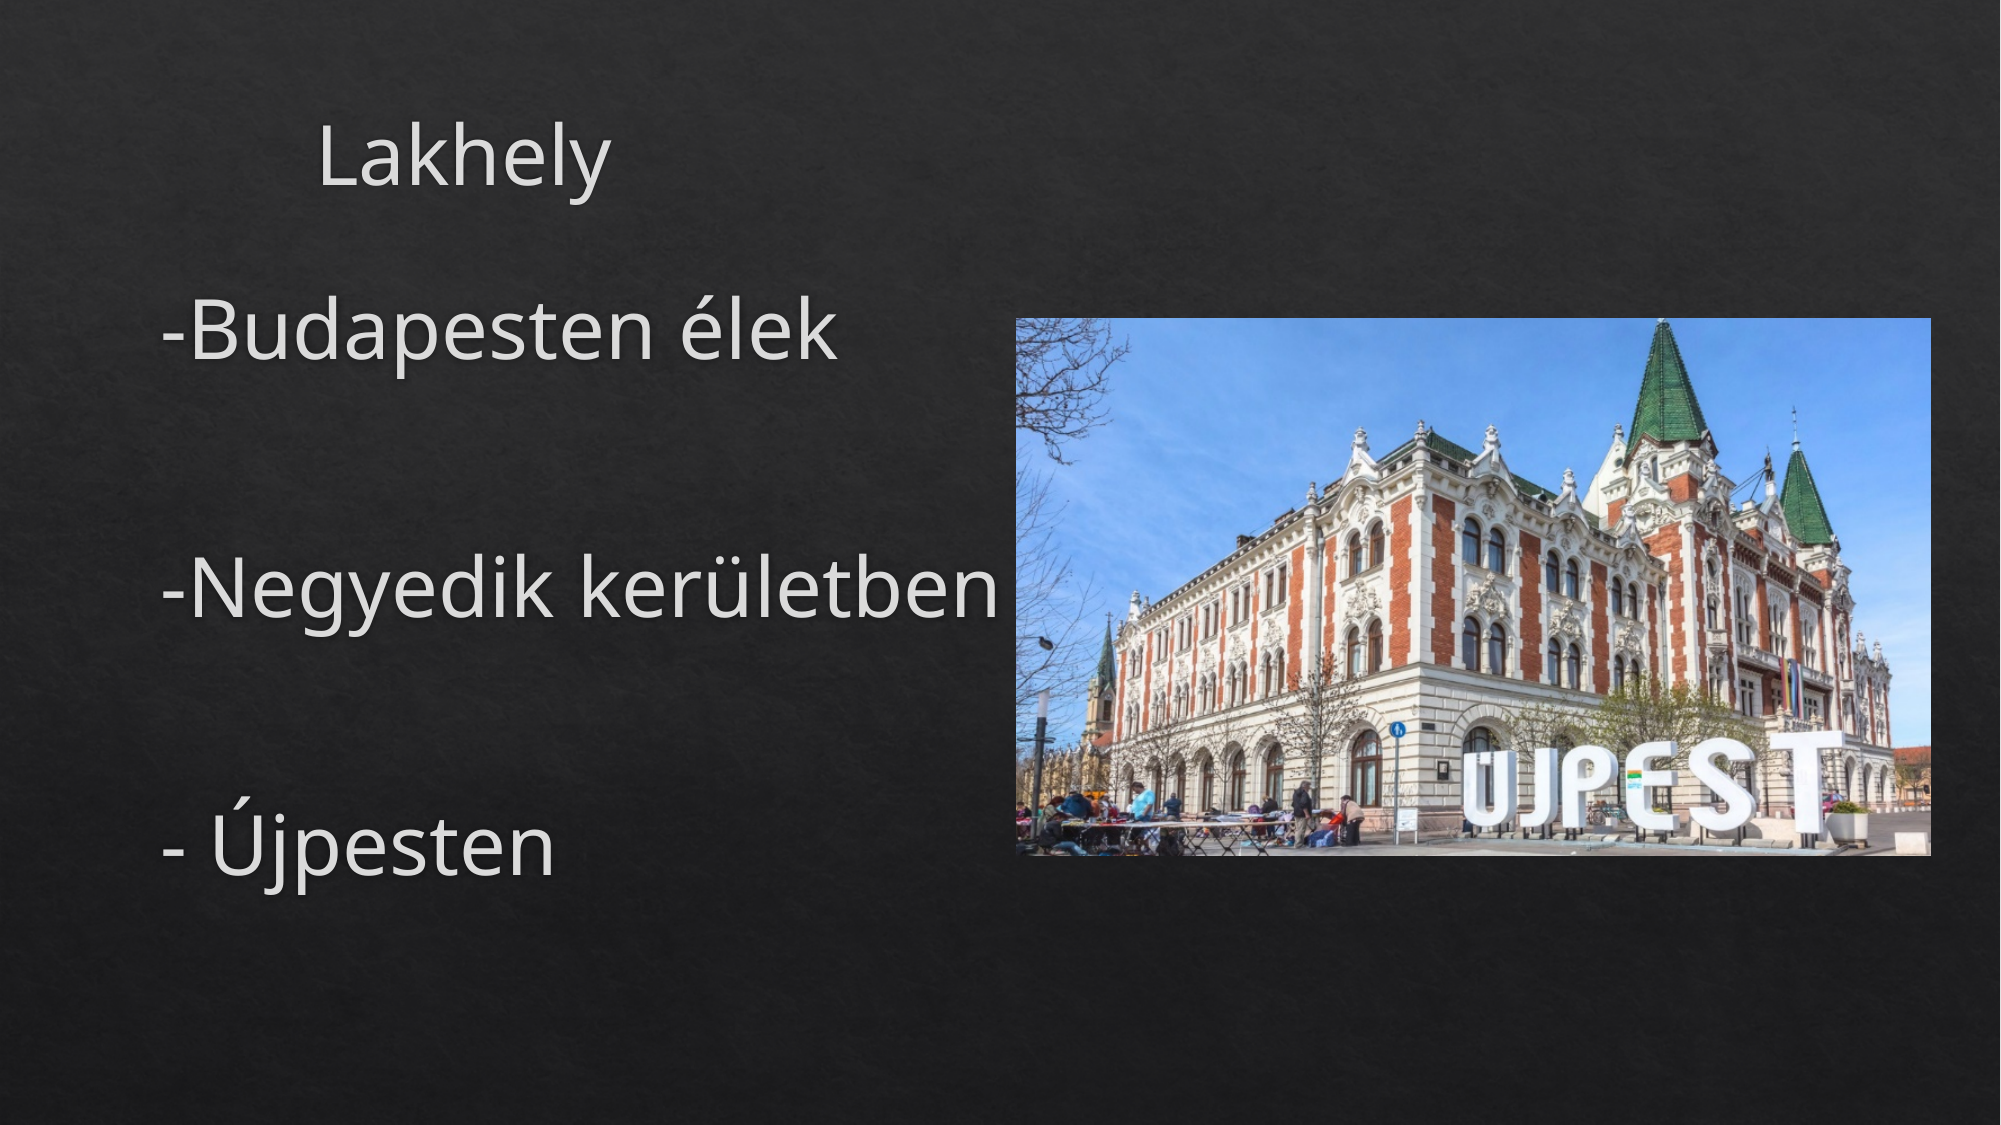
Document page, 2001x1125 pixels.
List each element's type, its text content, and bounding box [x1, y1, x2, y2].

picture [1015, 318, 1932, 856]
list -Budapesten élek -Negyedik kerületben - Újpesten [139, 268, 1838, 935]
title Lakhely [105, 74, 823, 230]
